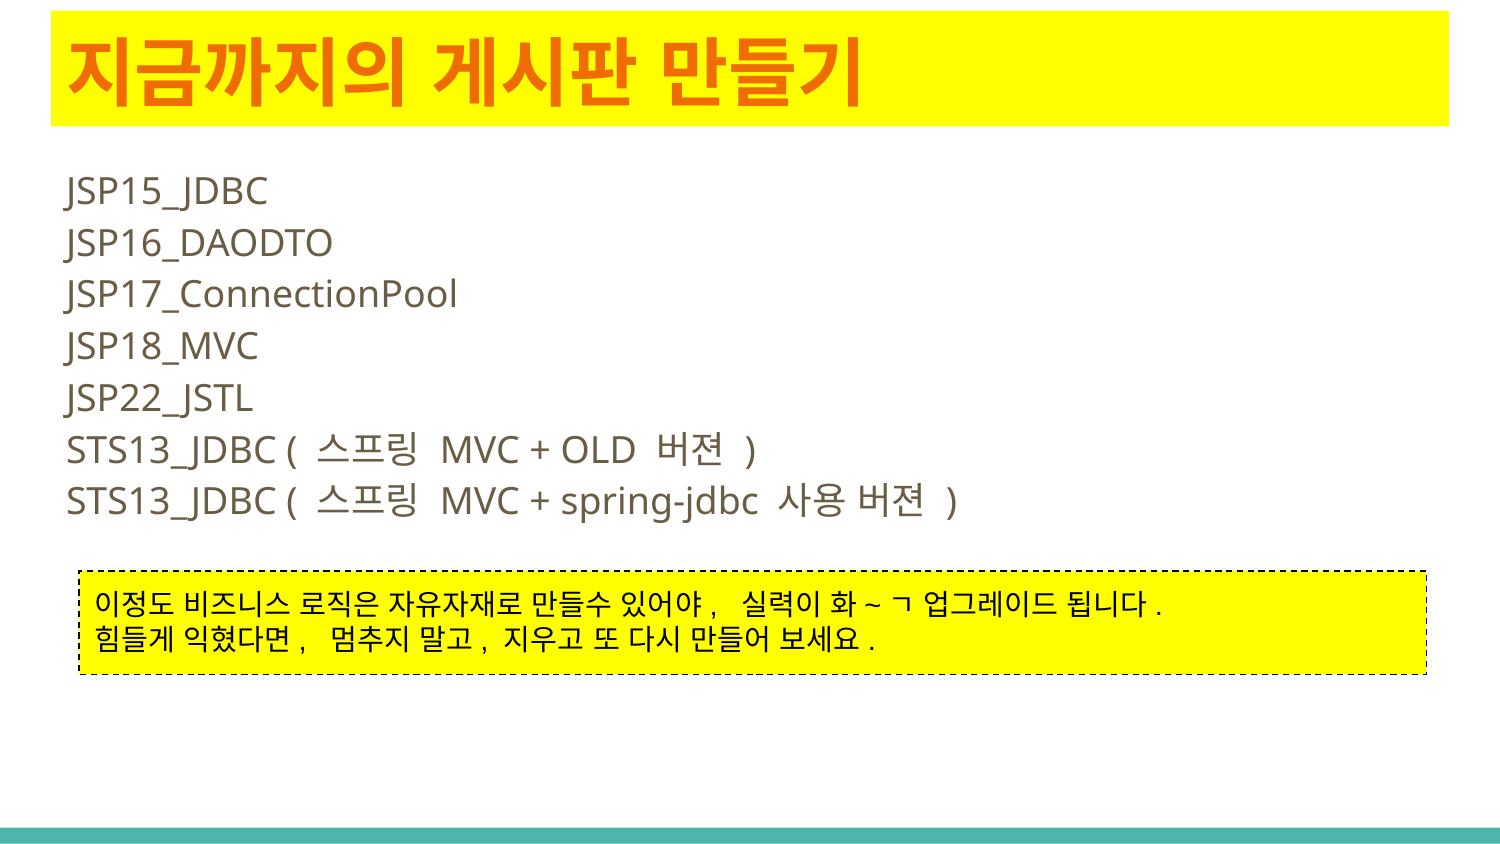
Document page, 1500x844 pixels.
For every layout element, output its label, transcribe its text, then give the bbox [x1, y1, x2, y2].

text_box 이정도 비즈니스 로직은 자유자재로 만들수 있어야, 실력이 화~ㄱ 업그레이드 됩니다. 힘들게 익혔다면, 멈추지 말고, 지우고 또 다시 만들어 보세요. [79, 570, 1427, 675]
title 지금까지의 게시판 만들기 [51, 10, 1449, 127]
list JSP15_JDBC JSP16_DAODTO JSP17_ConnectionPool JSP18_MVC JSP22_JSTL STS13_JDBC ( 스프링 MVC + OLD 버젼 ) STS13_JDBC ( 스프링 MVC + spring-jdbc 사용 버젼 ) [51, 145, 1459, 549]
